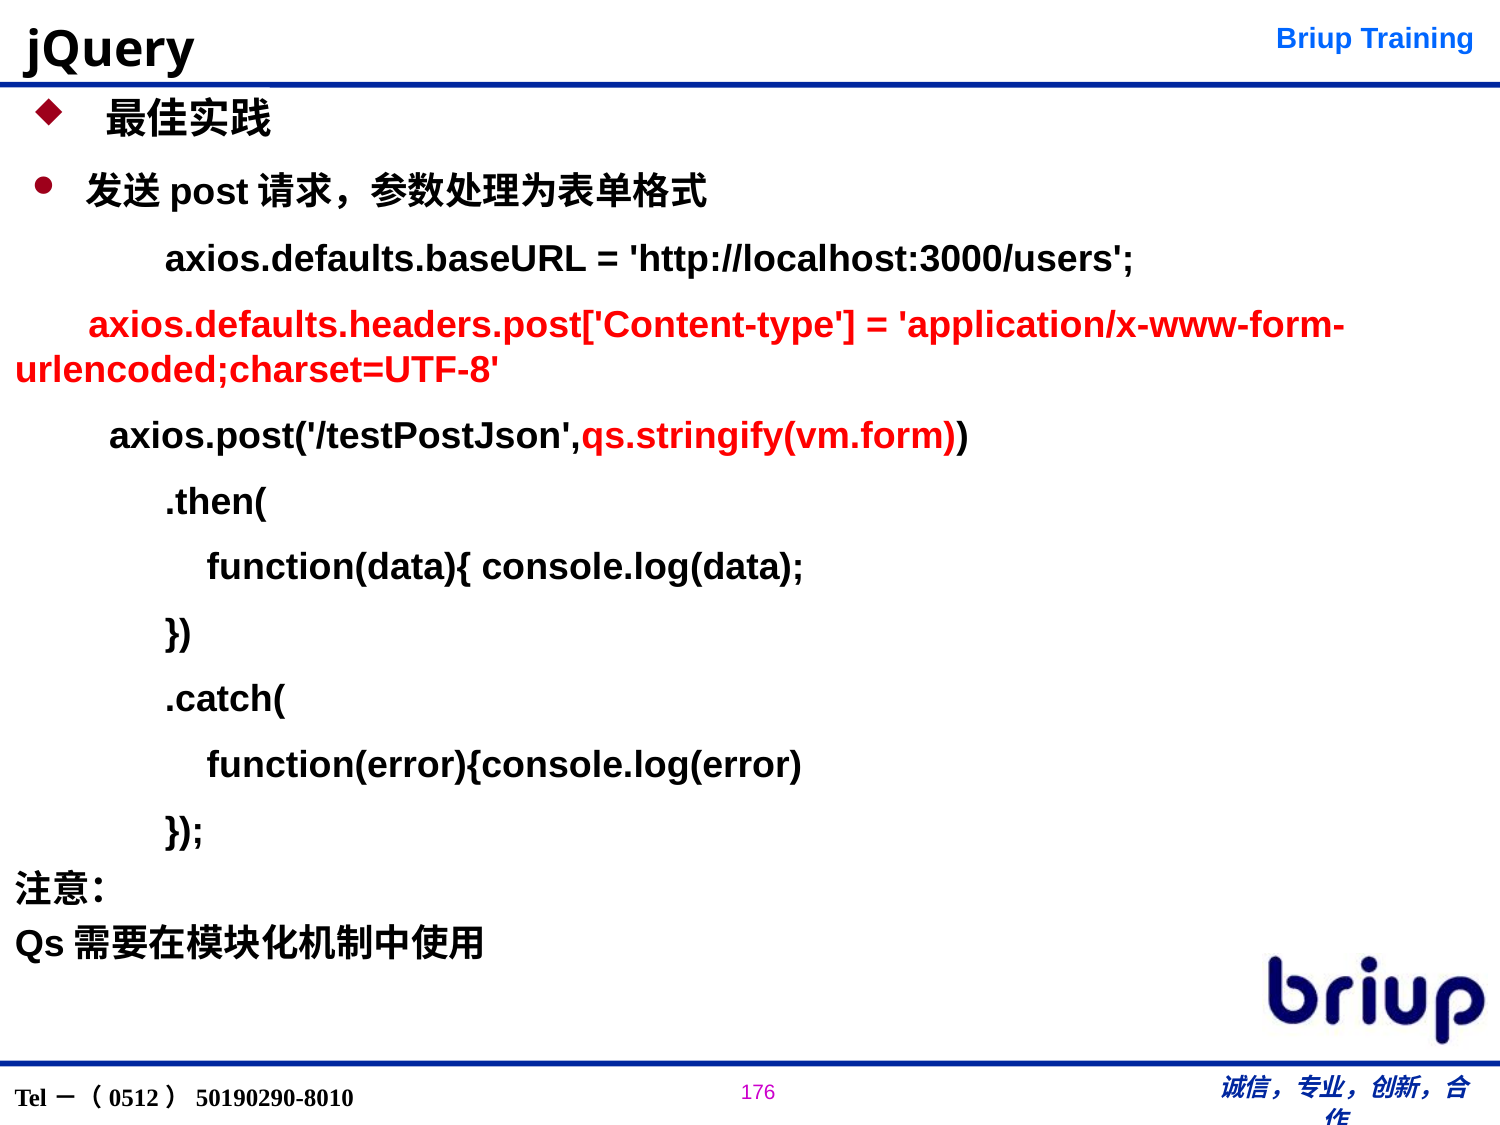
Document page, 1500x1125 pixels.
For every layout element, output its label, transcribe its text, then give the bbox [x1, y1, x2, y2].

title jQuery [11, 0, 1263, 84]
list 最佳实践 发送post请求，参数处理为表单格式 axios.defaults.baseURL = 'http://localhost:3000/users'; axios.defaults.headers.post['Content-type'] = 'application/x-www-form-urlencoded;charset=UTF-8' axios.post('/testPostJson',qs.stringify(vm.form)) .then( function(data){ console.log(data); }) .catch( function(error){console.log(error) }); 注意： Qs需要在模块化机制中使用 [0, 84, 1500, 1125]
